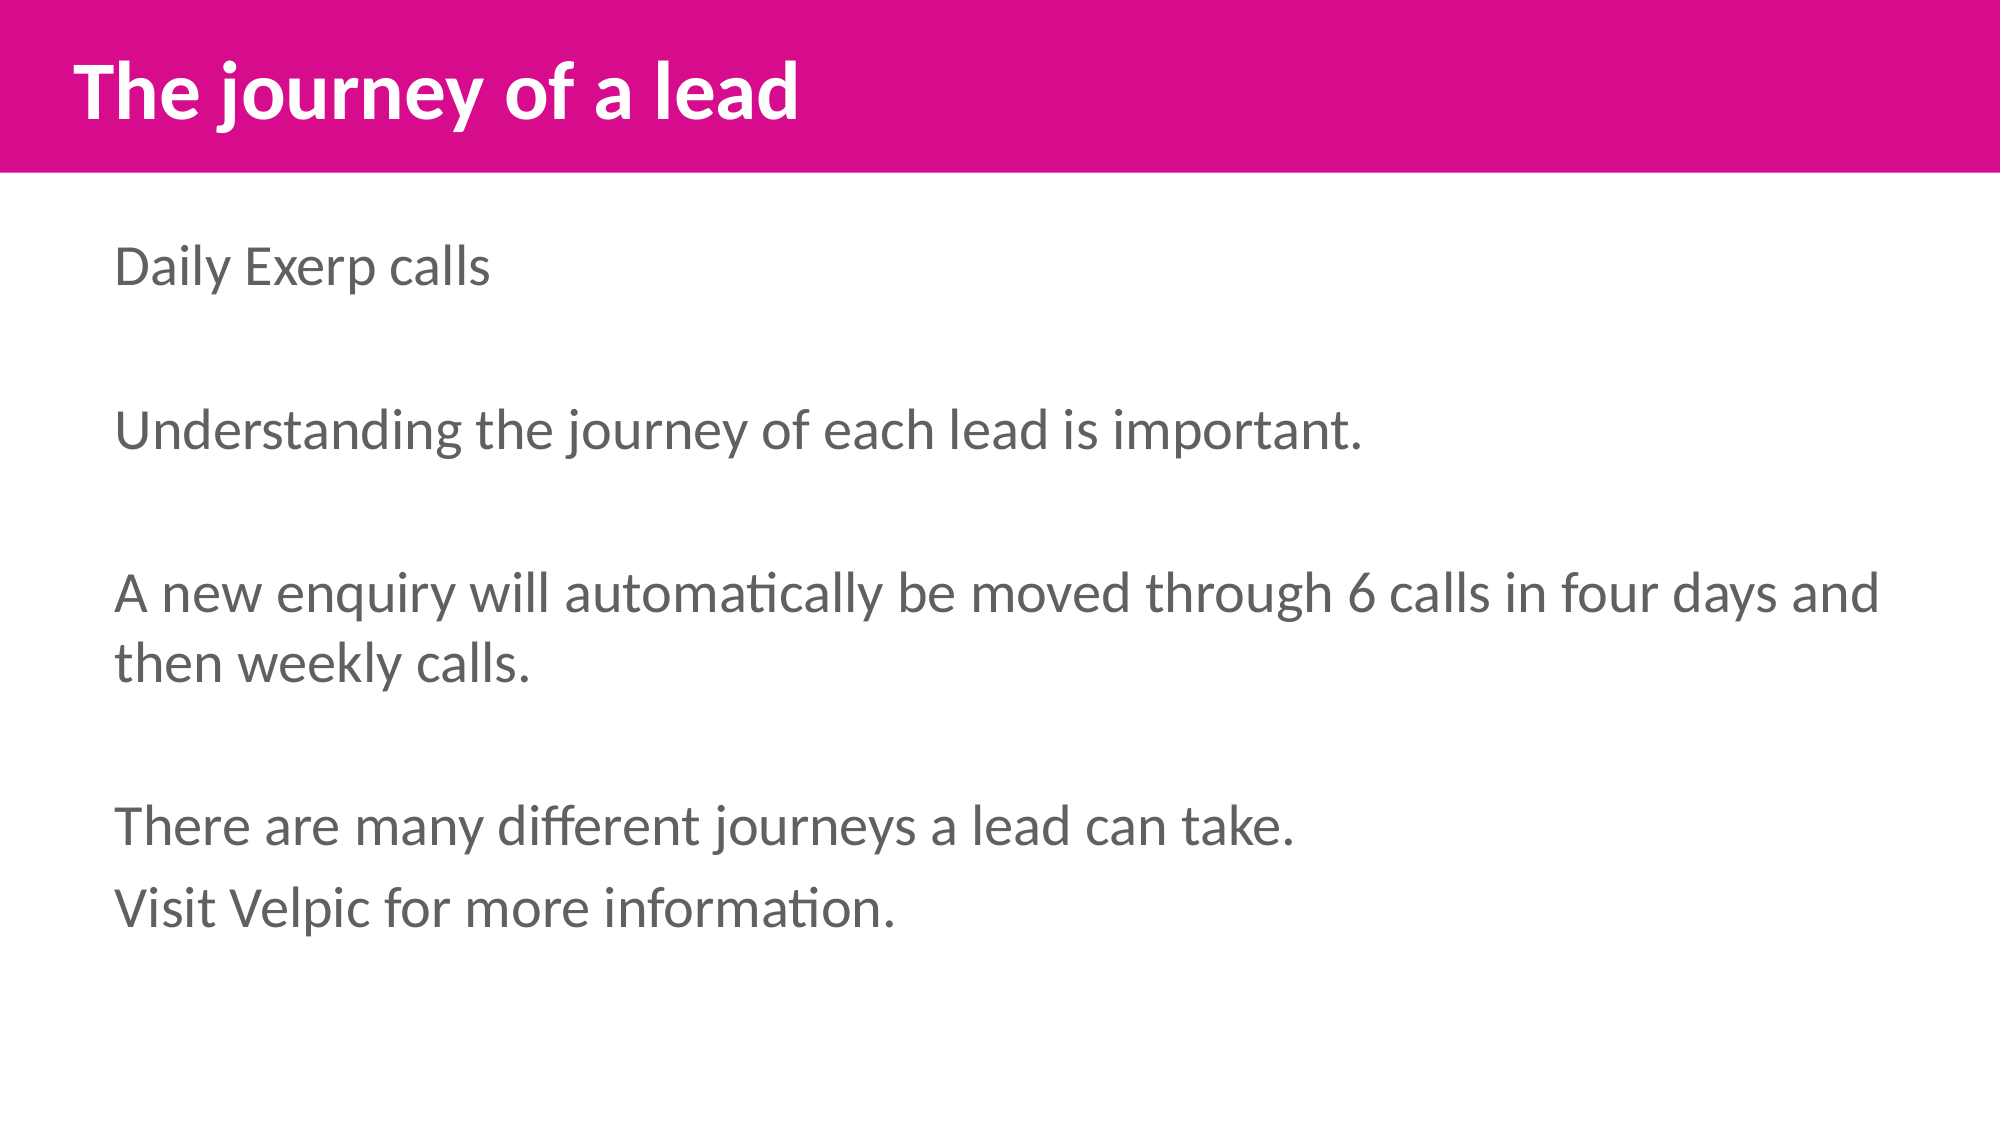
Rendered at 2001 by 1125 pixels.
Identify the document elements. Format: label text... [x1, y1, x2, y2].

list The journey of a lead [0, 0, 2000, 173]
list Daily Exerp calls Understanding the journey of each lead is important. A new enquiry will automatically be moved through 6 calls in four days and then weekly calls. There are many different journeys a lead can take. Visit Velpic for more information. [99, 219, 1898, 1014]
